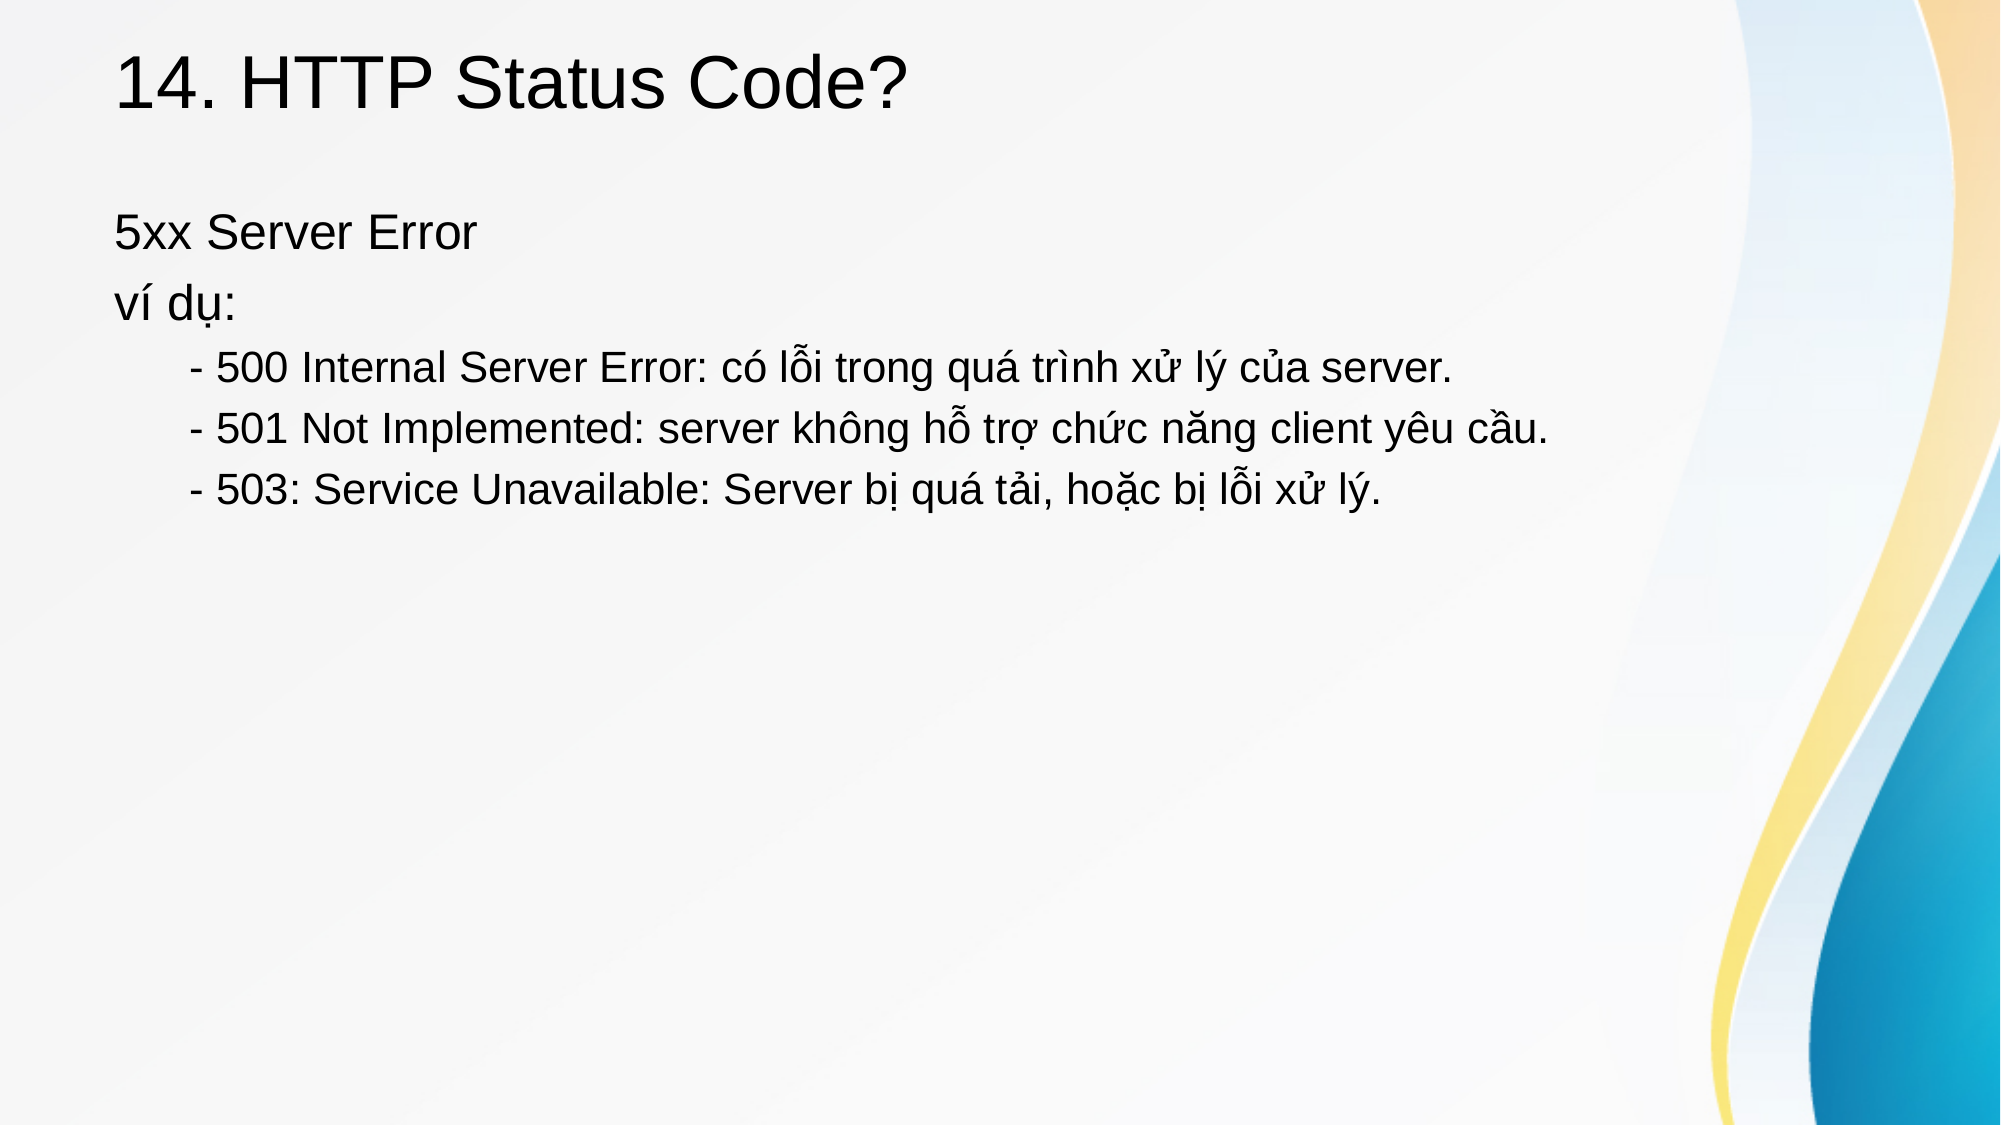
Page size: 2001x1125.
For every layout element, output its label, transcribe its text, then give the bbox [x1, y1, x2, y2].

title 14. HTTP Status Code? [99, 30, 1901, 127]
picture [0, 0, 2001, 1125]
list 5xx Server Error ví dụ: - 500 Internal Server Error: có lỗi trong quá trình xử lý của server. - 501 Not Implemented: server không hỗ trợ chức năng client yêu cầu. - 503: Service Unavailable: Server bị quá tải, hoặc bị lỗi xử lý. [99, 192, 1901, 1006]
